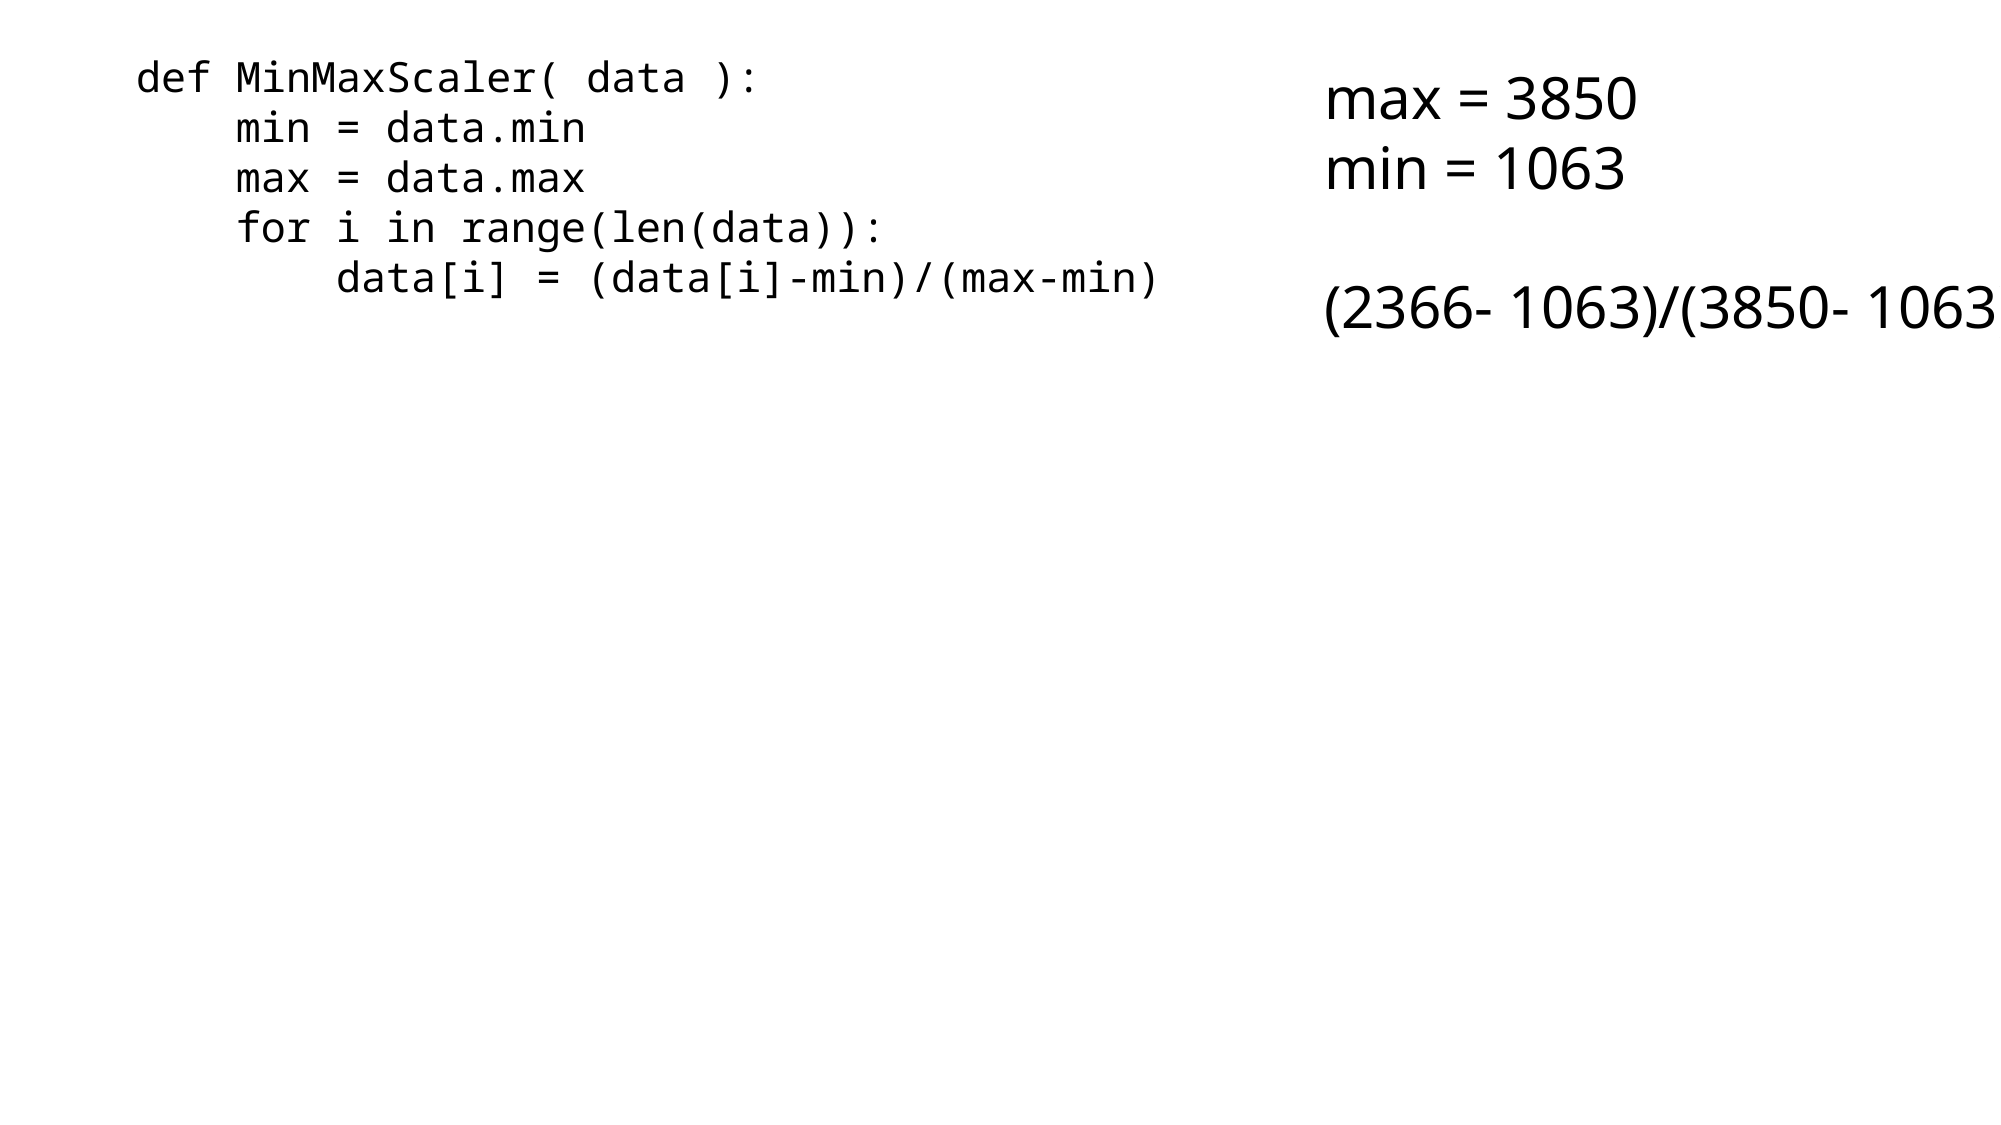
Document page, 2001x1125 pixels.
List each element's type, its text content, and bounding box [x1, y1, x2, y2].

text_box def MinMaxScaler( data ): min = data.min max = data.max for i in range(len(data)): data[i] = (data[i]-min)/(max-min) [121, 43, 1176, 359]
text_box max = 3850 min = 1063 (2366- 1063)/(3850- 1063) [1309, 53, 2000, 349]
